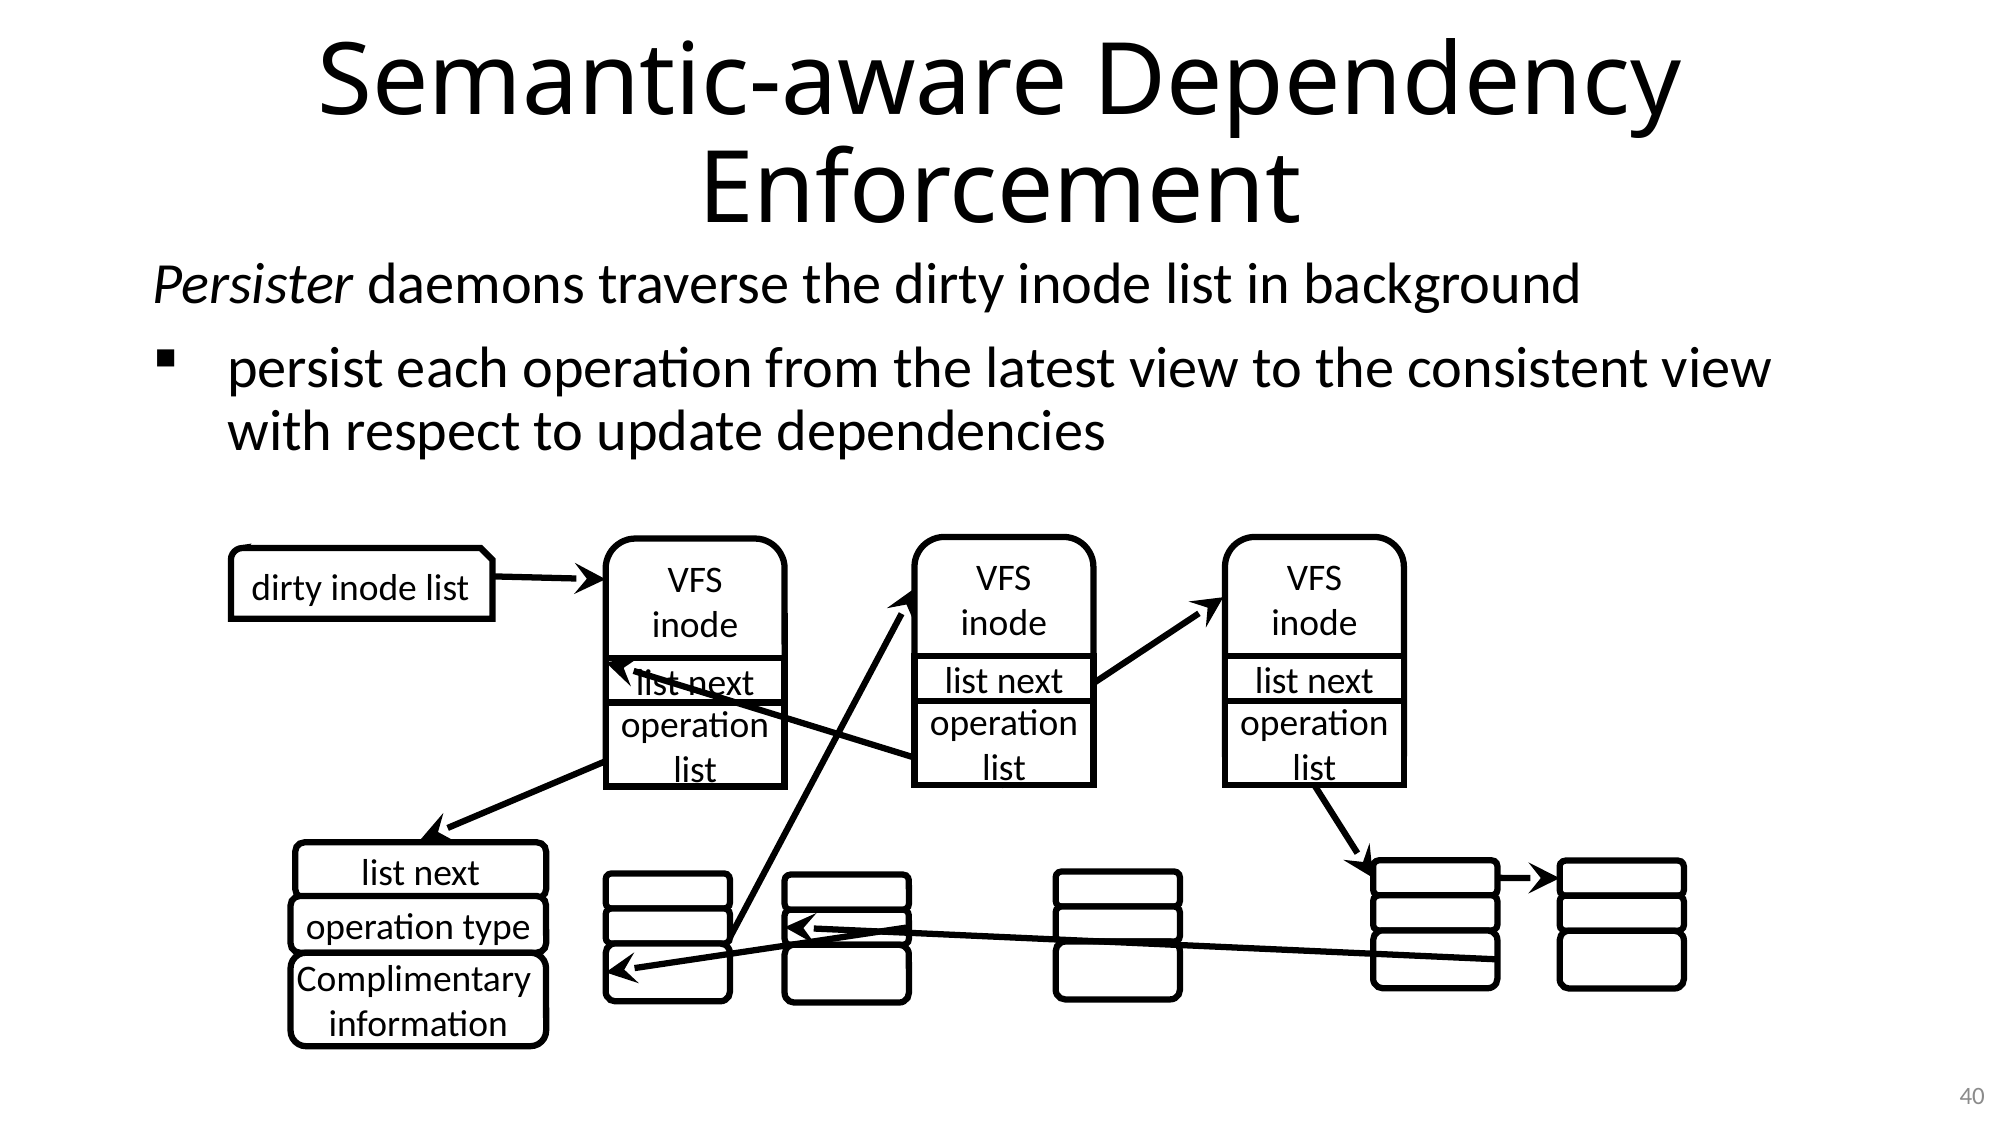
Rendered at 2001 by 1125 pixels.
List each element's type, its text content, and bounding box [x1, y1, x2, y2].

list Persister daemons traverse the dirty inode list in background persist each operation from the latest view to the consistent view with respect to update dependencies [137, 246, 1863, 1014]
slide_number 40 [1550, 1065, 2000, 1125]
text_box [230, 536, 1684, 1047]
title Semantic-aware Dependency Enforcement [137, 59, 1863, 213]
